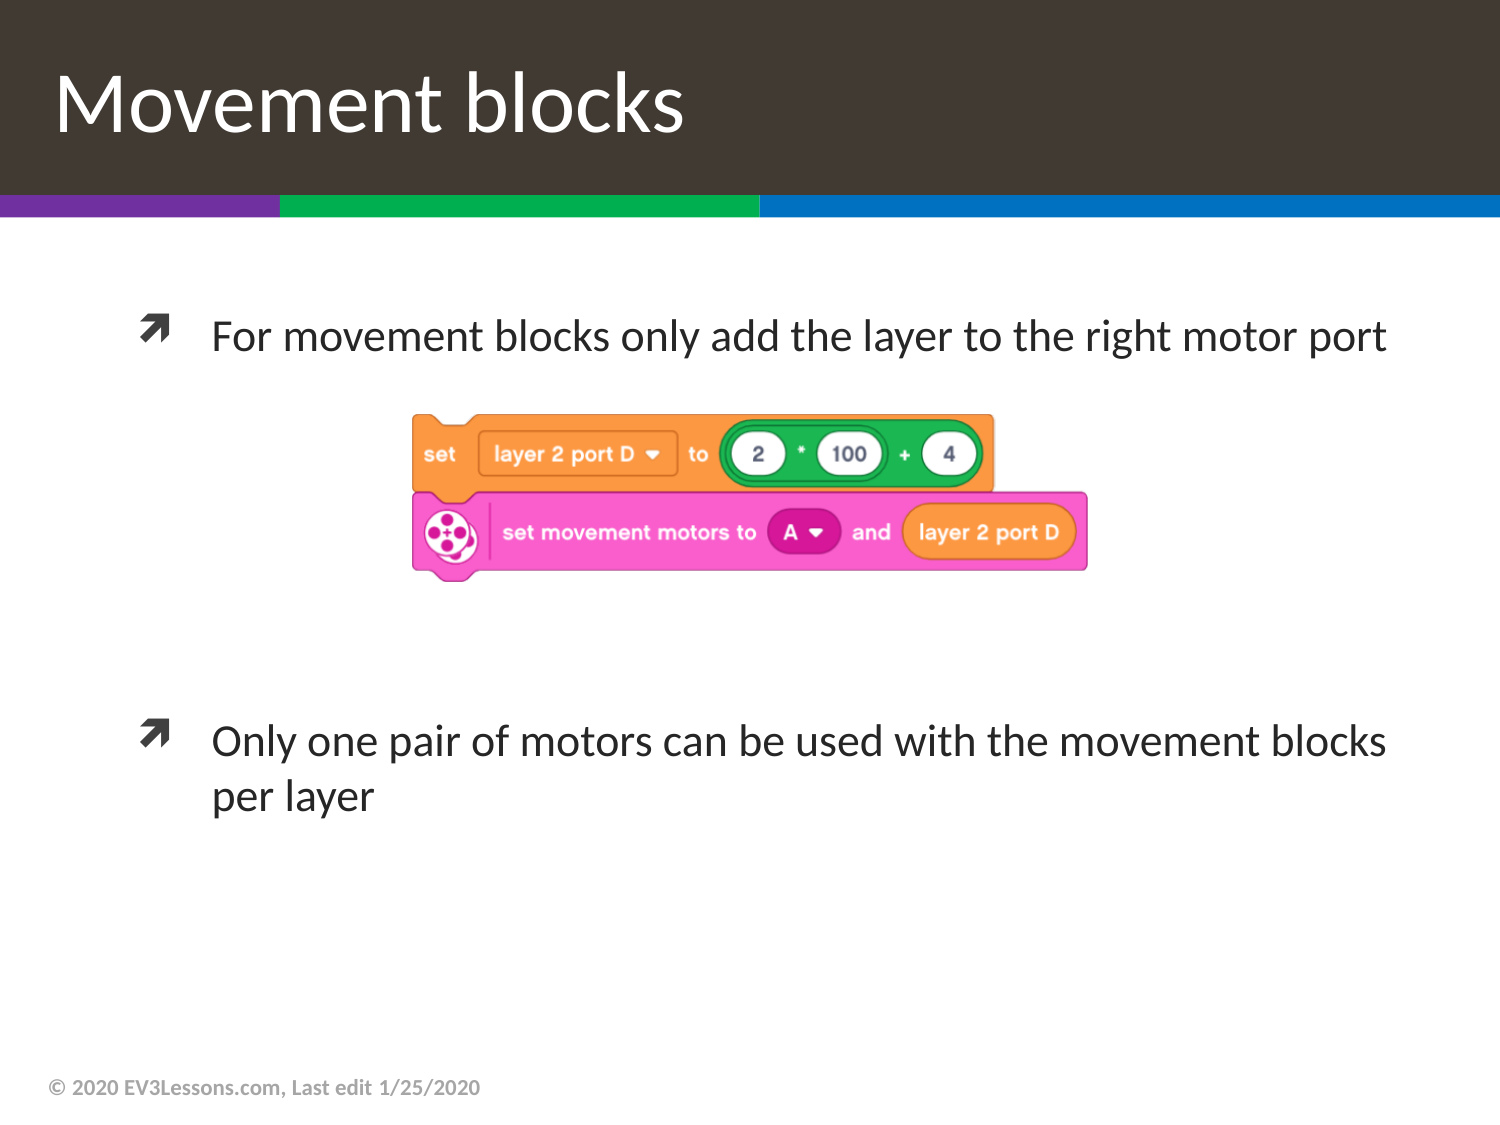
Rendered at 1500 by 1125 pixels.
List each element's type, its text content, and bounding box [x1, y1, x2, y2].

list For movement blocks only add the layer to the right motor port Only one pair of motors can be used with the movement blocks per layer [46, 298, 1454, 1005]
footer © 2020 EV3Lessons.com, Last edit 1/25/2020 [32, 1055, 1038, 1116]
title Movement blocks [0, 0, 1500, 195]
picture [411, 413, 1089, 583]
